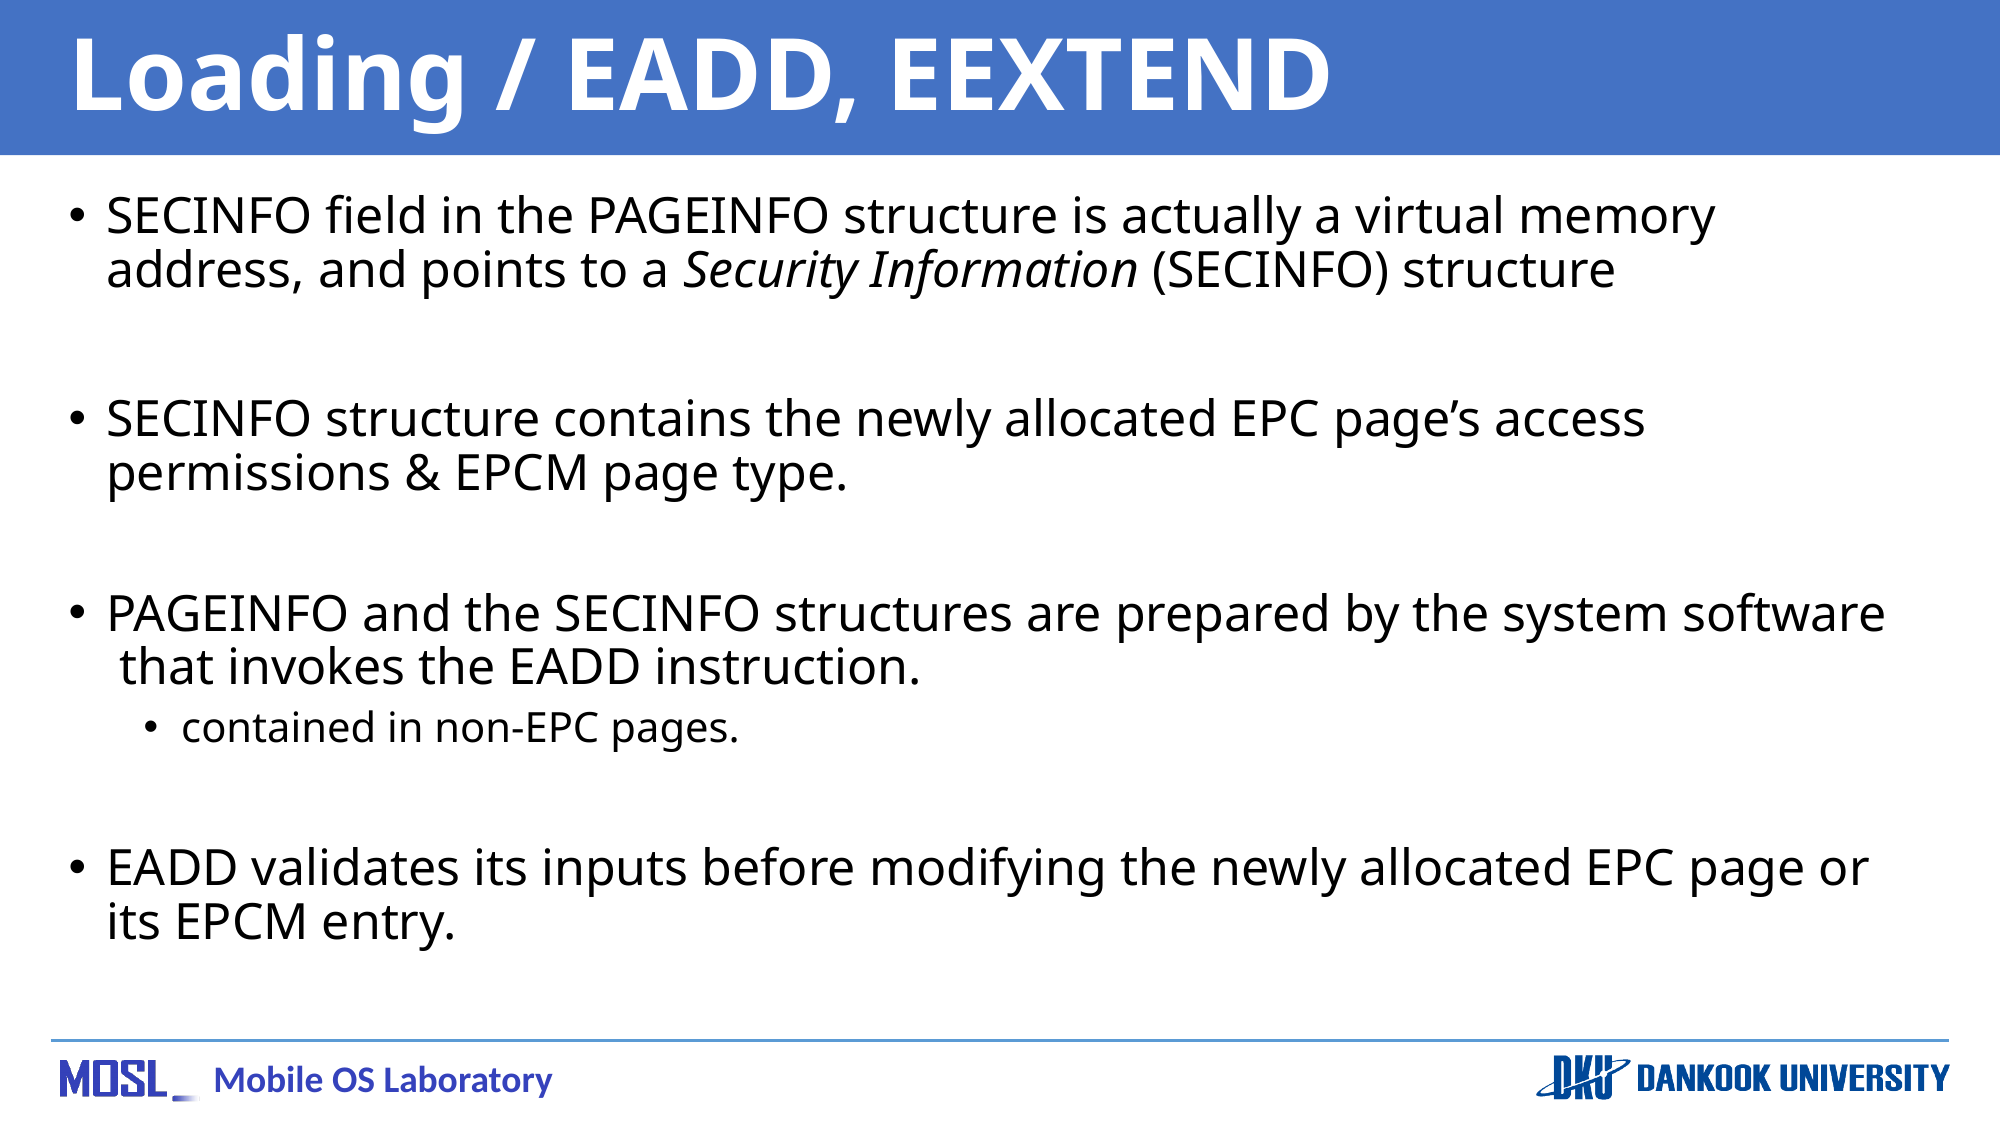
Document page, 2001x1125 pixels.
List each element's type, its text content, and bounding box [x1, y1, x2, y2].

list SECINFO field in the PAGEINFO structure is actually a virtual memory address, and points to a Security Information (SECINFO) structure SECINFO structure contains the newly allocated EPC page’s access permissions & EPCM page type. PAGEINFO and the SECINFO structures are prepared by the system software that invokes the EADD instruction. contained in non-EPC pages. EADD validates its inputs before modifying the newly allocated EPC page or its EPCM entry. [53, 182, 1937, 1014]
title Loading / EADD, EEXTEND [53, 2, 1937, 153]
picture [1536, 1055, 1950, 1100]
picture [39, 1037, 216, 1119]
